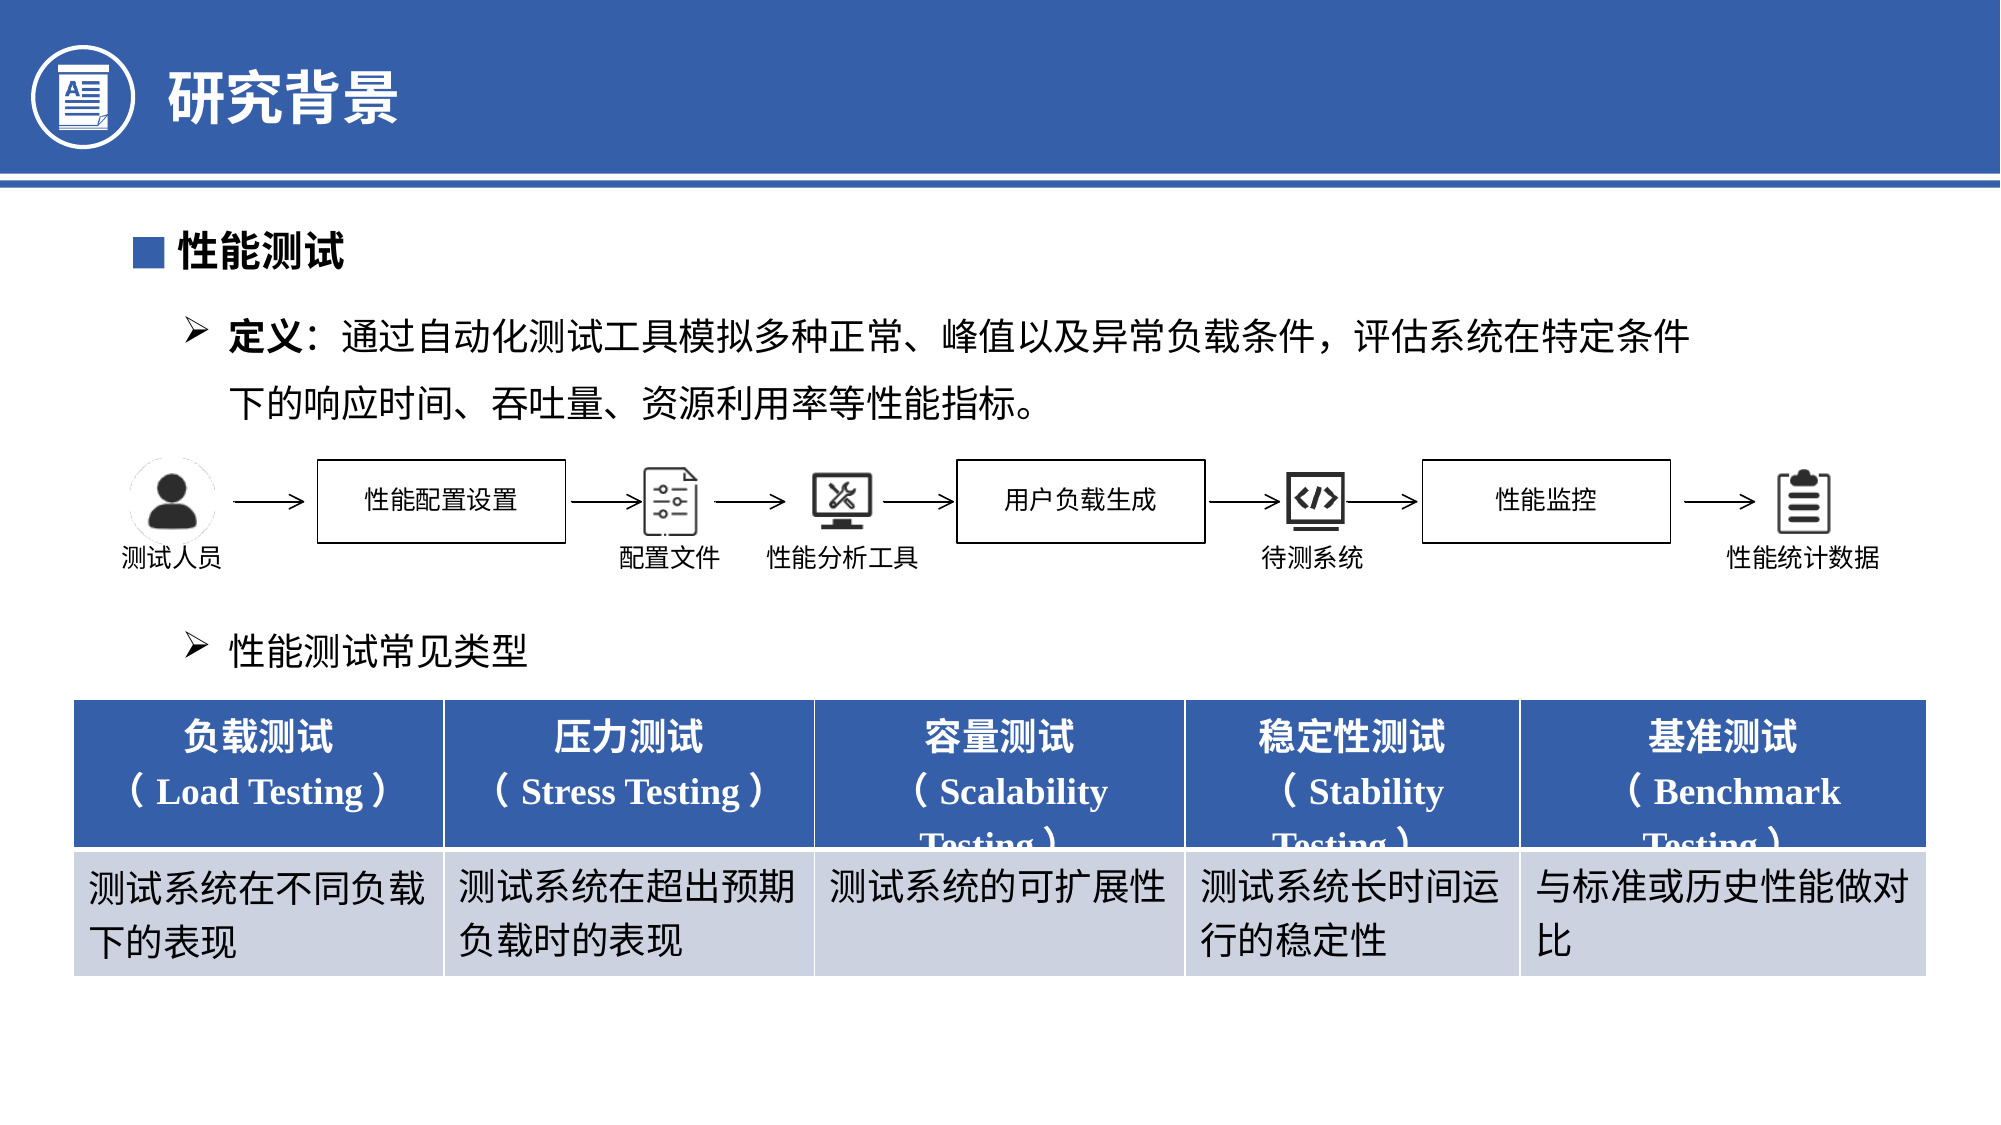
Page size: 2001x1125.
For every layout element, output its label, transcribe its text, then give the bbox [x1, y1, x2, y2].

text_box [0, 0, 2000, 175]
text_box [33, 47, 134, 148]
text_box [0, 179, 2000, 189]
table_header 负载测试 （Load Testing） [74, 700, 443, 847]
table_header 压力测试 （Stress Testing） [445, 700, 814, 847]
table_cell 测试系统在不同负载下的表现 [74, 852, 443, 976]
text_box 研究背景 [152, 53, 416, 139]
text_box 性能测试 [163, 217, 925, 282]
table_header 容量测试 （Scalability Testing） [815, 700, 1184, 847]
table_header 基准测试 （Benchmark Testing） [1521, 700, 1926, 847]
text_box [132, 236, 163, 269]
picture [105, 454, 1895, 586]
table_cell 测试系统在超出预期负载时的表现 [445, 852, 814, 976]
table_cell 测试系统长时间运行的稳定性 [1186, 852, 1519, 976]
text_box 定义：通过自动化测试工具模拟多种正常、峰值以及异常负载条件，评估系统在特定条件下的响应时间、吞吐量、资源利用率等性能指标。 [167, 282, 1740, 433]
table_header 稳定性测试 （Stability Testing） [1186, 700, 1519, 847]
table_cell 与标准或历史性能做对比 [1521, 852, 1926, 976]
table_cell 测试系统的可扩展性 [815, 852, 1184, 976]
text_box 性能测试常见类型 [167, 597, 1740, 680]
